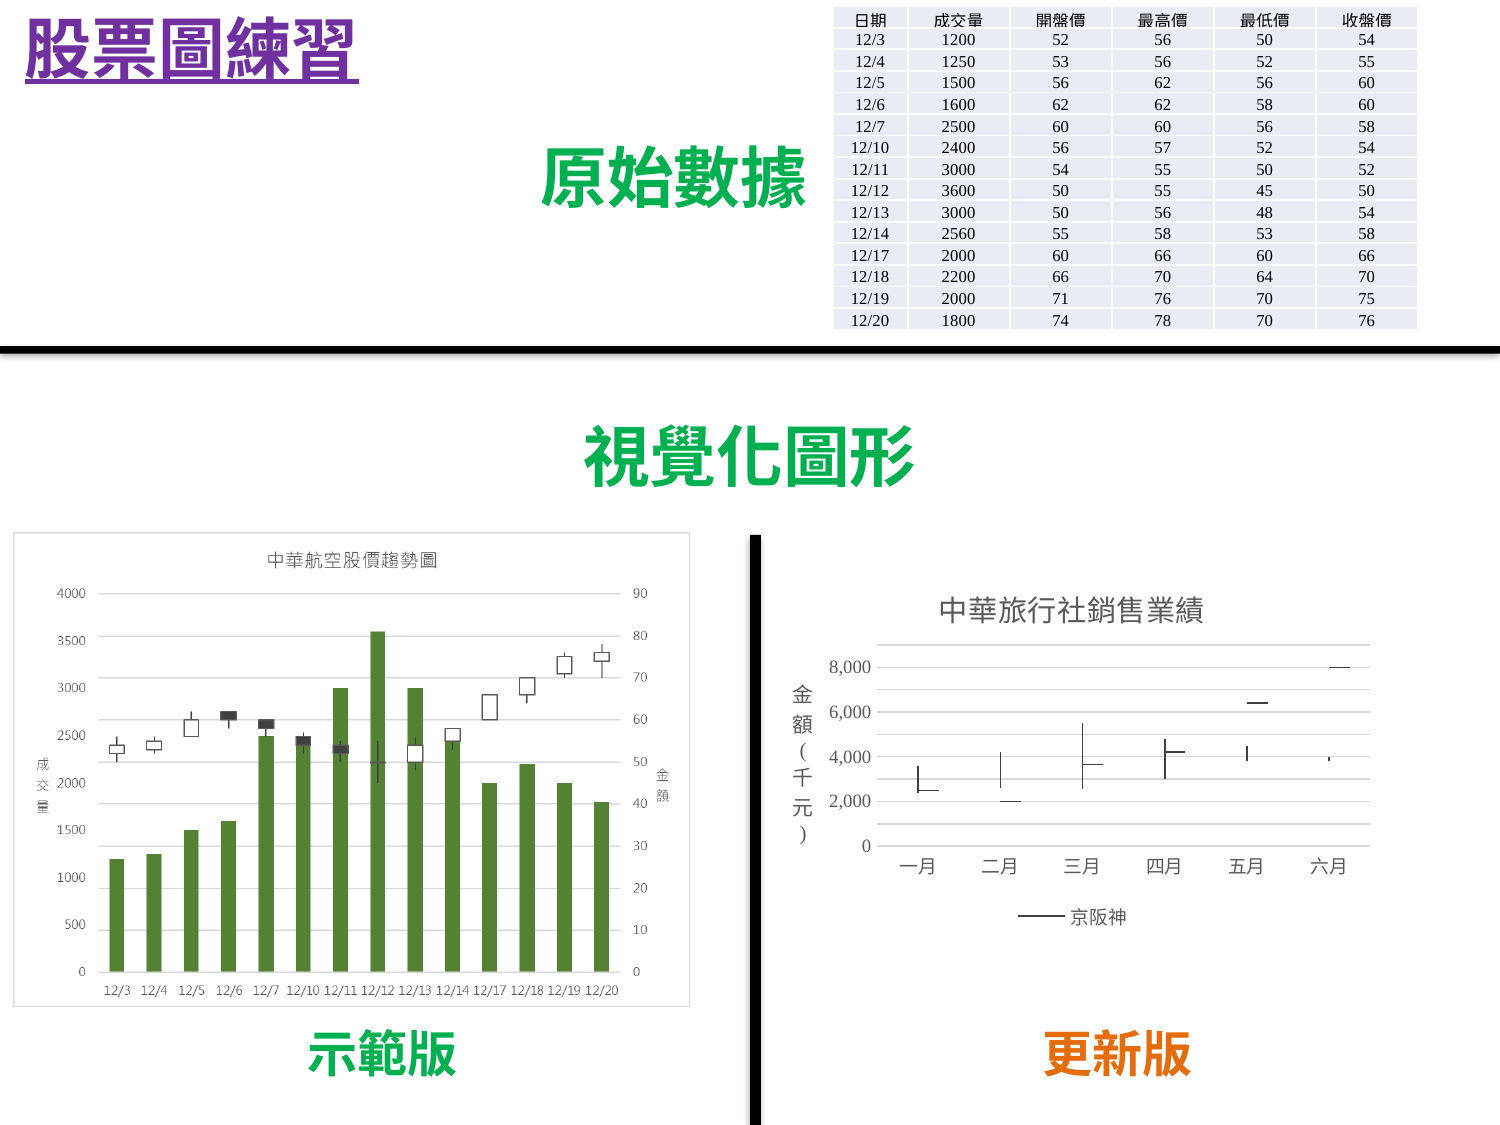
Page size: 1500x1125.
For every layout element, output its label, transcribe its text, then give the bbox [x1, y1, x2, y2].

table_cell 50 [1215, 158, 1315, 178]
text_box [750, 1090, 761, 1125]
table_cell 12/3 [834, 29, 907, 48]
table_cell 12/19 [834, 287, 907, 307]
table_cell 56 [1011, 72, 1111, 92]
table_cell 74 [1011, 309, 1111, 329]
chart [761, 562, 1383, 936]
table_cell 58 [1113, 223, 1213, 242]
table_cell 70 [1215, 287, 1315, 307]
table_header 最高價 [1113, 7, 1213, 27]
table_cell 76 [1317, 309, 1417, 329]
table_cell 60 [1011, 244, 1111, 264]
table_cell 55 [1113, 158, 1213, 178]
text_box 股票圖練習 [0, 0, 384, 95]
table_cell 2500 [909, 115, 1009, 135]
table_cell 45 [1215, 180, 1315, 199]
table_cell 52 [1011, 29, 1111, 48]
table_cell 66 [1113, 244, 1213, 264]
table_cell 58 [1317, 115, 1417, 135]
table_cell 2560 [909, 223, 1009, 242]
table_cell 50 [1011, 180, 1111, 199]
text_box [0, 346, 1500, 354]
table_cell 75 [1317, 287, 1417, 307]
table_cell 55 [1011, 223, 1111, 242]
table_cell 3600 [909, 180, 1009, 199]
table_cell 76 [1113, 287, 1213, 307]
text_box 視覺化圖形 [0, 406, 1500, 502]
table_cell 12/12 [834, 180, 907, 199]
text_box 示範版 更新版 [0, 1015, 1500, 1090]
table_cell 60 [1317, 72, 1417, 92]
table_cell 12/13 [834, 201, 907, 221]
table_cell 70 [1113, 266, 1213, 286]
picture [13, 532, 691, 1007]
table_cell 56 [1113, 50, 1213, 70]
table_cell 12/5 [834, 72, 907, 92]
table_cell 2400 [909, 136, 1009, 156]
table_cell 54 [1317, 201, 1417, 221]
table_cell 1800 [909, 309, 1009, 329]
table_cell 1500 [909, 72, 1009, 92]
text_box [750, 534, 761, 1015]
table_header 開盤價 [1011, 7, 1111, 27]
table_cell 62 [1011, 93, 1111, 113]
table_cell 2000 [909, 287, 1009, 307]
table_cell 54 [1317, 29, 1417, 48]
table_cell 12/14 [834, 223, 907, 242]
table_cell 53 [1011, 50, 1111, 70]
table_cell 55 [1317, 50, 1417, 70]
table_cell 56 [1011, 136, 1111, 156]
table_cell 62 [1113, 72, 1213, 92]
table_cell 50 [1215, 29, 1315, 48]
table_cell 2200 [909, 266, 1009, 286]
table_cell 52 [1215, 136, 1315, 156]
table_cell 62 [1113, 93, 1213, 113]
table_cell 56 [1113, 201, 1213, 221]
table_cell 12/6 [834, 93, 907, 113]
table_cell 56 [1215, 115, 1315, 135]
table_cell 56 [1113, 29, 1213, 48]
table_cell 50 [1317, 180, 1417, 199]
table_cell 70 [1215, 309, 1315, 329]
table_cell 78 [1113, 309, 1213, 329]
table_cell 66 [1317, 244, 1417, 264]
table_cell 57 [1113, 136, 1213, 156]
table_cell 66 [1011, 266, 1111, 286]
table_cell 12/20 [834, 309, 907, 329]
table_cell 60 [1113, 115, 1213, 135]
table_cell 55 [1113, 180, 1213, 199]
table_cell 53 [1215, 223, 1315, 242]
table_header 最低價 [1215, 7, 1315, 27]
table_cell 70 [1317, 266, 1417, 286]
table_cell 12/10 [834, 136, 907, 156]
table_cell 12/7 [834, 115, 907, 135]
table_cell 64 [1215, 266, 1315, 286]
table_cell 48 [1215, 201, 1315, 221]
table_cell 60 [1317, 93, 1417, 113]
table_cell 3000 [909, 201, 1009, 221]
table_cell 58 [1215, 93, 1315, 113]
table_header 成交量 [909, 7, 1009, 27]
table_cell 52 [1215, 50, 1315, 70]
table_cell 54 [1317, 136, 1417, 156]
table_cell 12/4 [834, 50, 907, 70]
table_cell 71 [1011, 287, 1111, 307]
table_header 收盤價 [1317, 7, 1417, 27]
table_cell 1200 [909, 29, 1009, 48]
table_cell 60 [1011, 115, 1111, 135]
table_cell 52 [1317, 158, 1417, 178]
text_box 原始數據 [525, 128, 827, 223]
table_cell 1600 [909, 93, 1009, 113]
table_cell 12/18 [834, 266, 907, 286]
table_cell 2000 [909, 244, 1009, 264]
table_cell 3000 [909, 158, 1009, 178]
table_header 日期 [834, 7, 907, 27]
table_cell 1250 [909, 50, 1009, 70]
table_cell 12/17 [834, 244, 907, 264]
table_cell 60 [1215, 244, 1315, 264]
table_cell 12/11 [834, 158, 907, 178]
table_cell 56 [1215, 72, 1315, 92]
table_cell 54 [1011, 158, 1111, 178]
table_cell 58 [1317, 223, 1417, 242]
table_cell 50 [1011, 201, 1111, 221]
